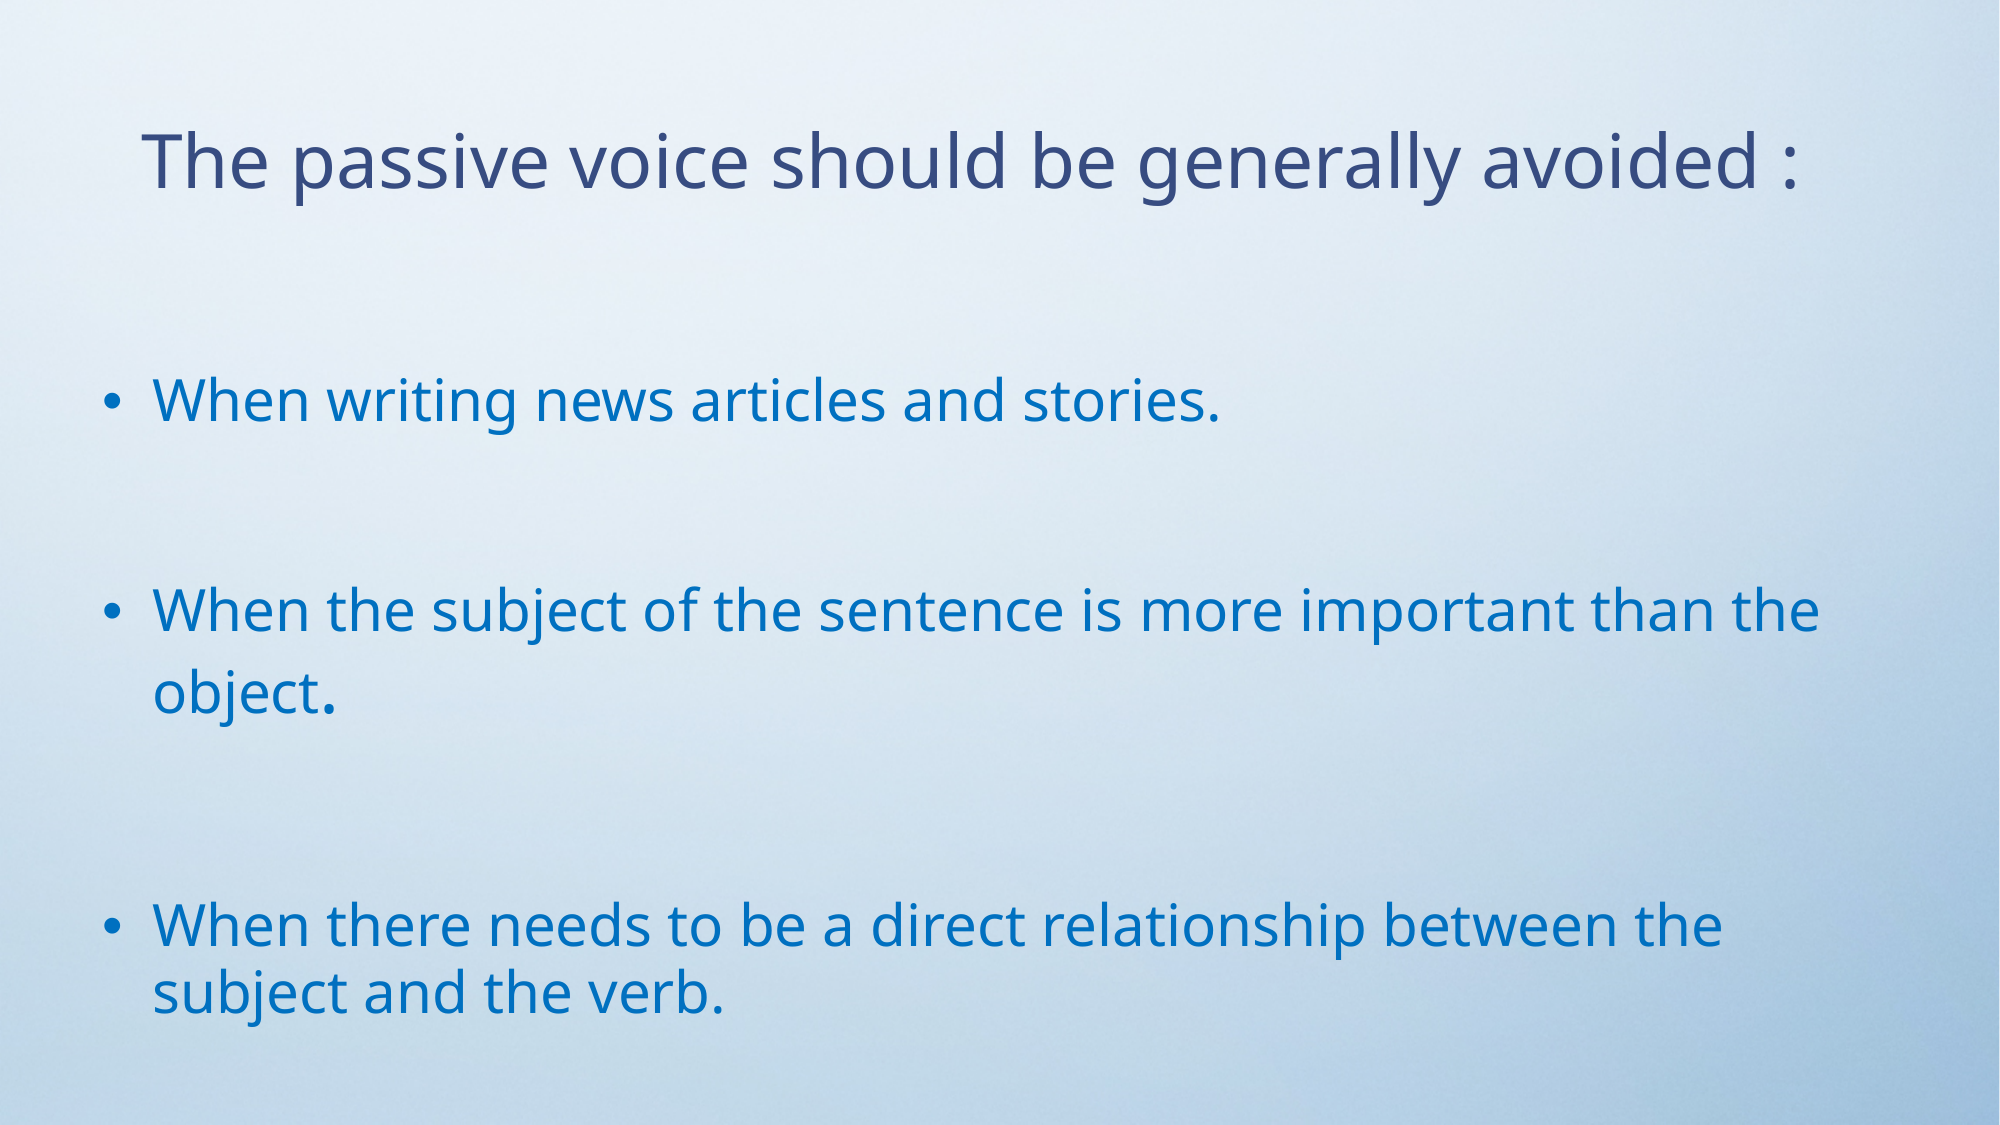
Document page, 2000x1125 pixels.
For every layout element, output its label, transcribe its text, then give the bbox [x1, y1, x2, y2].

text_box The passive voice should be generally avoided : When writing news articles and stories. When the subject of the sentence is more important than the object. When there needs to be a direct relationship between the subject and the verb. [87, 112, 1913, 1038]
picture [0, 0, 2000, 1125]
